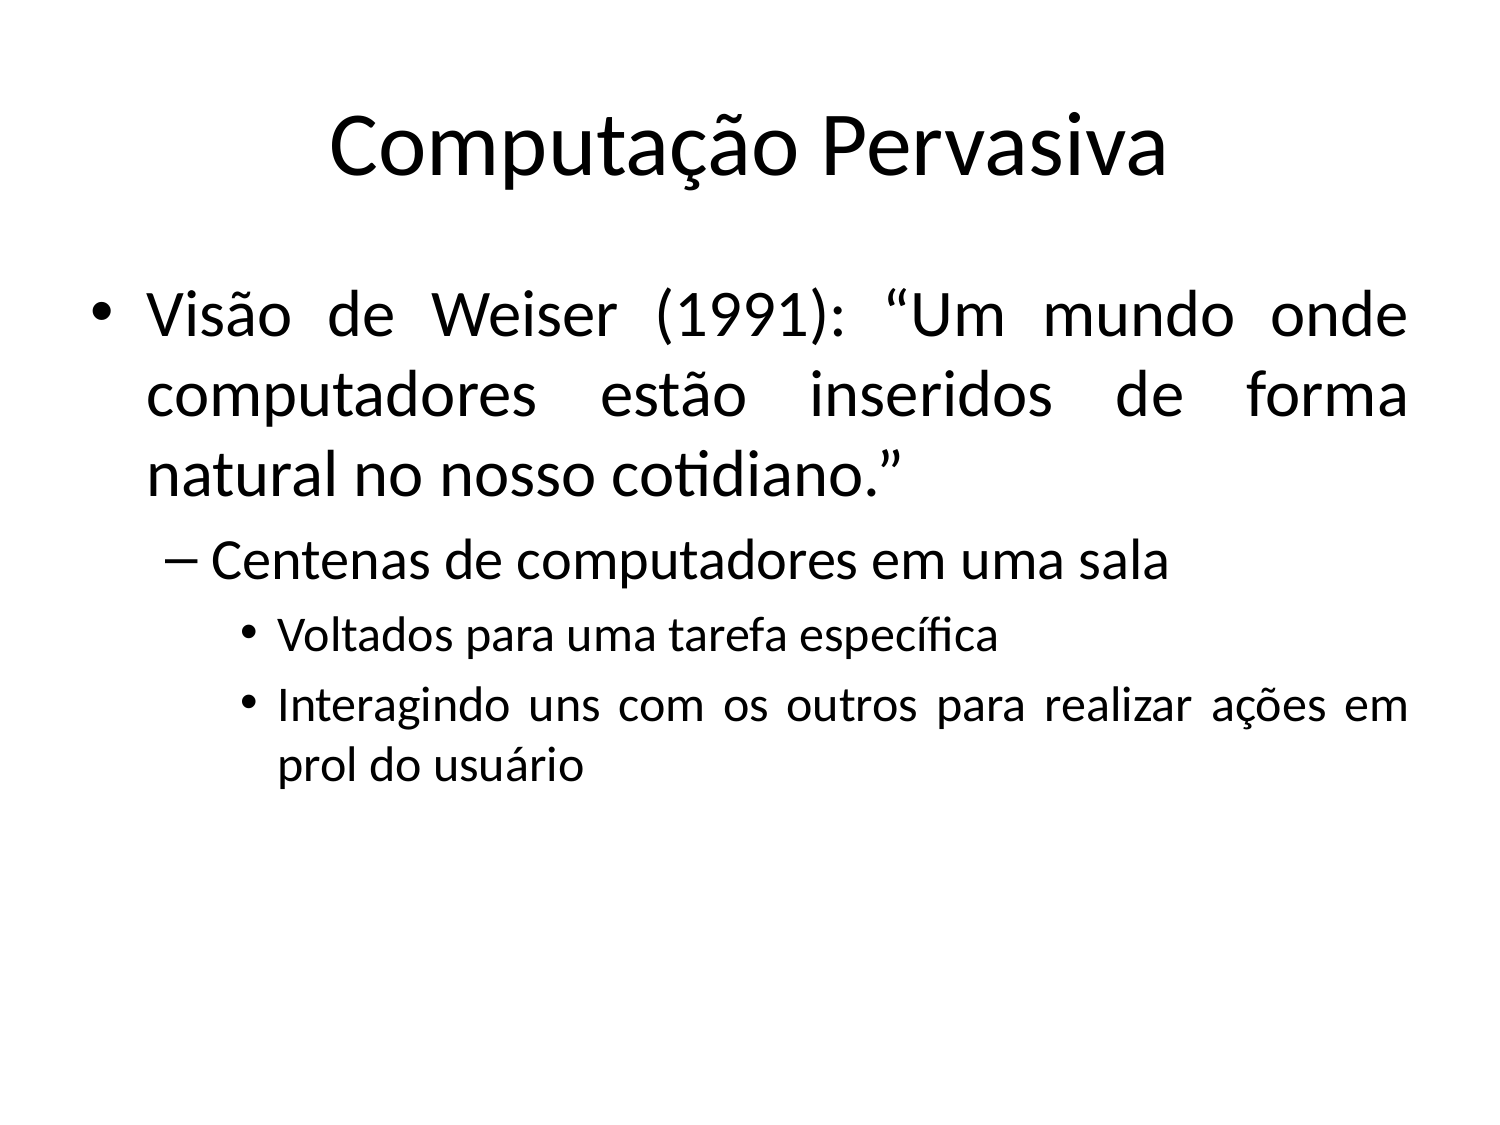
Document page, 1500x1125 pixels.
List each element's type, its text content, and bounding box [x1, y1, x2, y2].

list Visão de Weiser (1991): “Um mundo onde computadores estão inseridos de forma natural no nosso cotidiano.” Centenas de computadores em uma sala Voltados para uma tarefa específica Interagindo uns com os outros para realizar ações em prol do usuário [75, 262, 1425, 1005]
title Computação Pervasiva [75, 45, 1425, 233]
